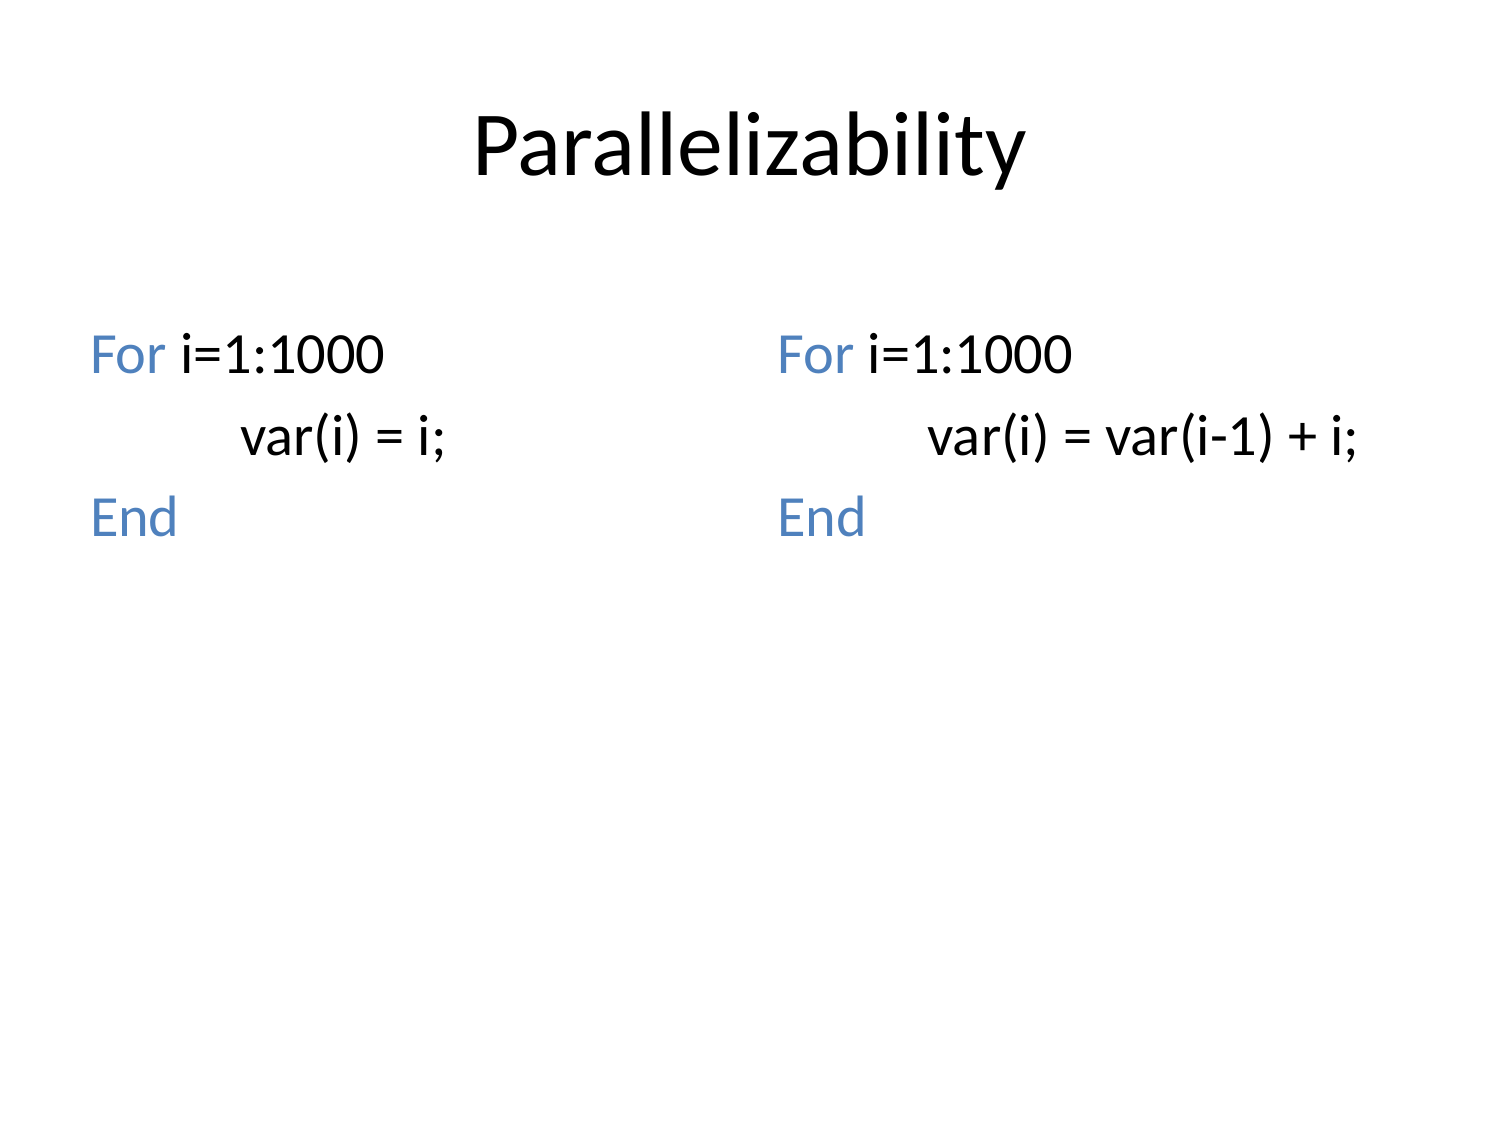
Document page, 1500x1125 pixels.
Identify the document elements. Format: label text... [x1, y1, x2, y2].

title Parallelizability [75, 45, 1425, 233]
list For i=1:1000 var(i) = i; End [75, 307, 738, 1050]
list For i=1:1000 var(i) = var(i-1) + i; End [762, 307, 1425, 1050]
